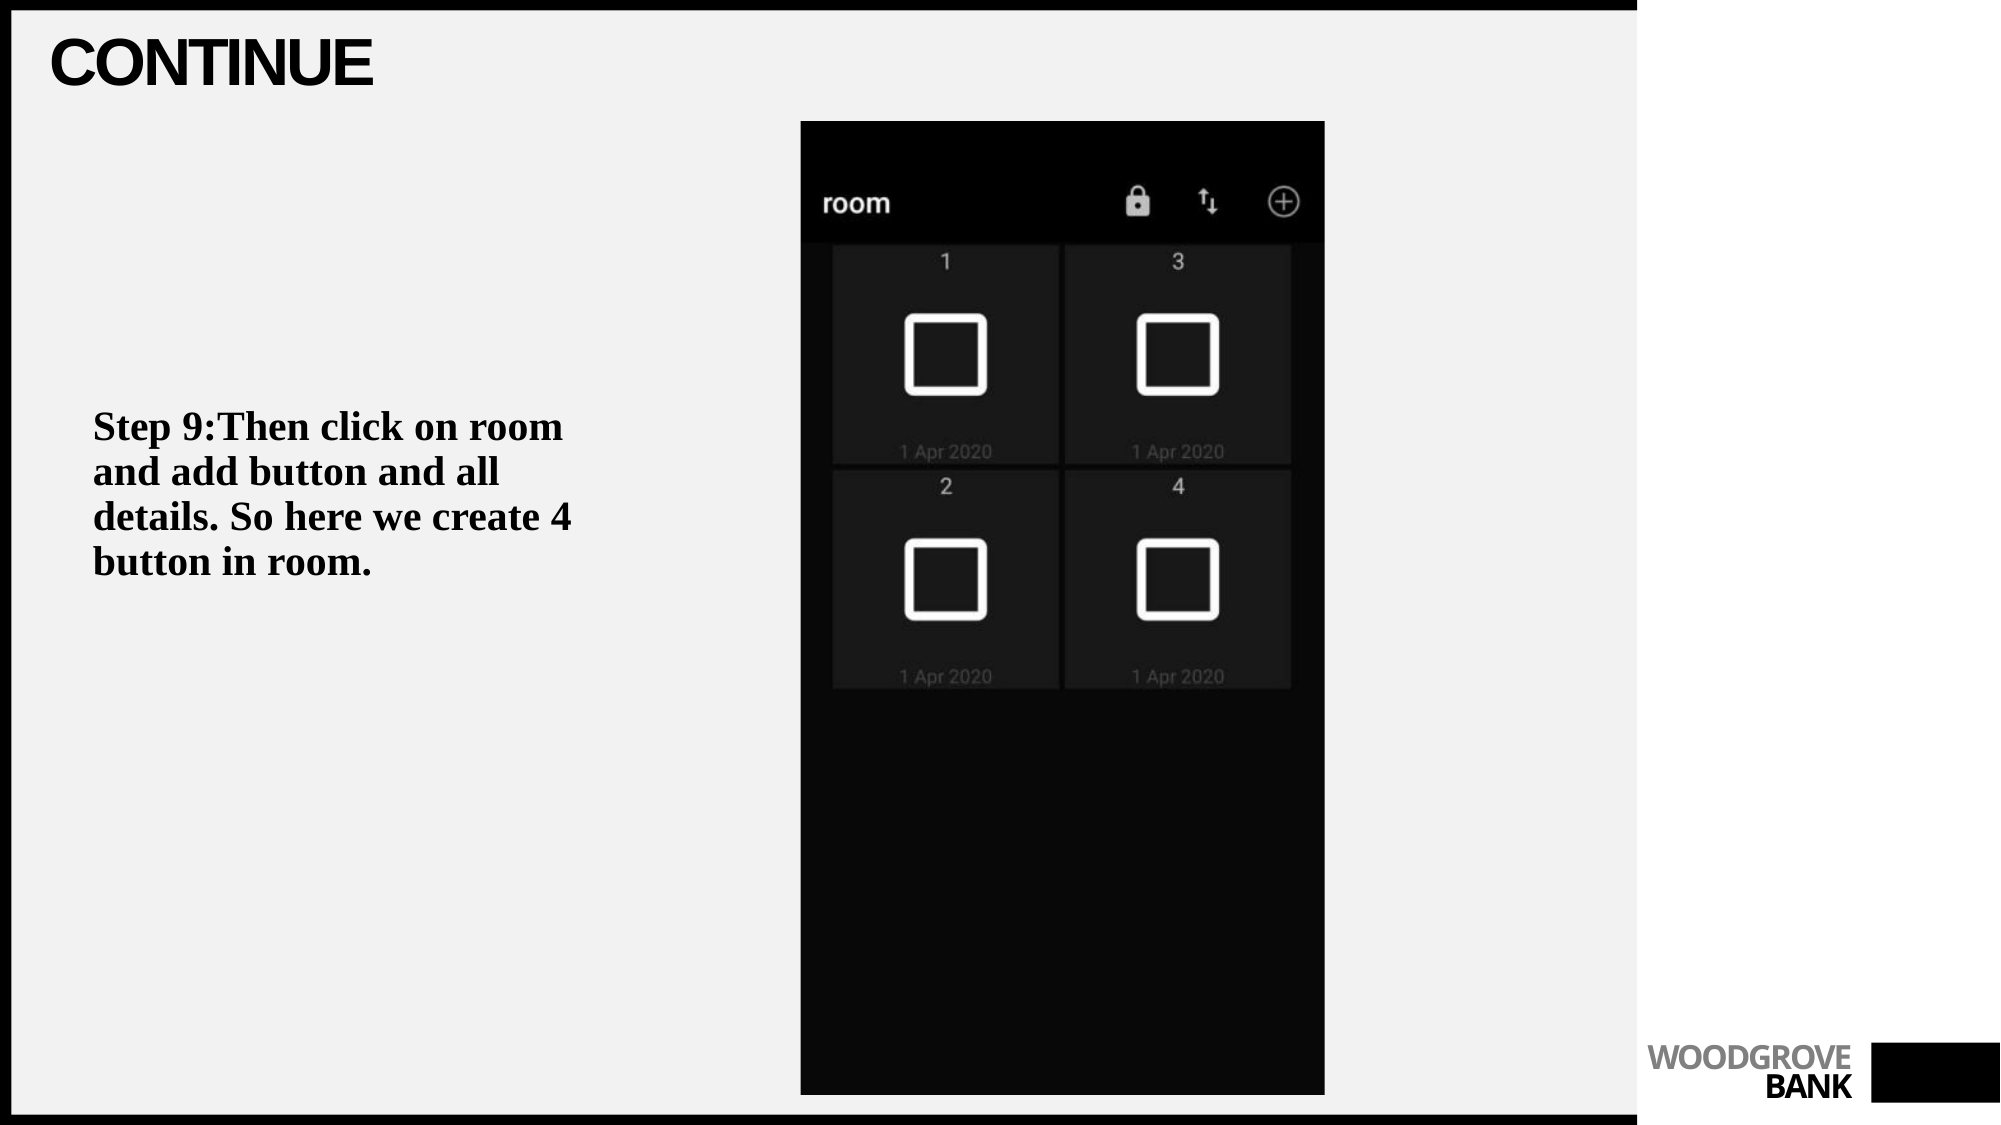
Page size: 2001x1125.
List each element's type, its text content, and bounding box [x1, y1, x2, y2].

title Continue [49, 68, 1558, 140]
list Step 9:Then click on room and add button and all details. So here we create 4 button in room. [49, 0, 583, 68]
list Step 9:Then click on room and add button and all details. So here we create 4 button in room. [49, 140, 583, 585]
picture [800, 121, 1325, 1095]
